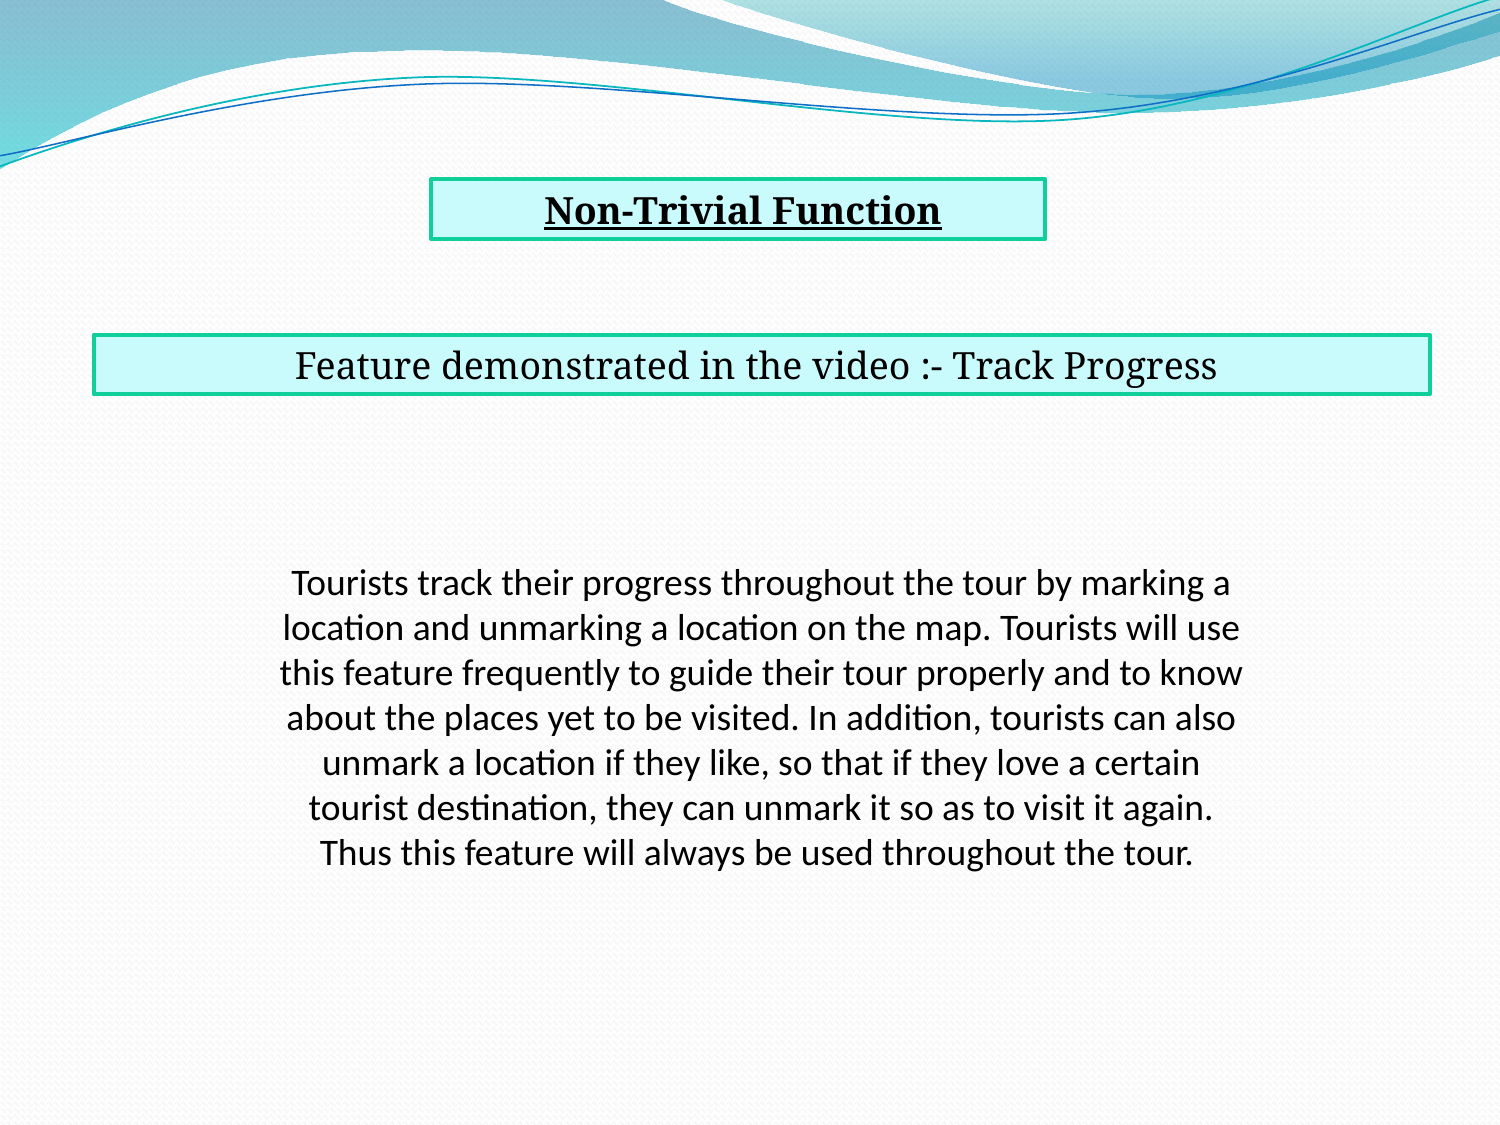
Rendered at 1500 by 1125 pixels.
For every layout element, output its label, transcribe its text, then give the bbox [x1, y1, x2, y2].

text_box Feature demonstrated in the video :- Track Progress [92, 333, 1432, 396]
text_box Tourists track their progress throughout the tour by marking a location and unmarking a location on the map. Tourists will use this feature frequently to guide their tour properly and to know about the places yet to be visited. In addition, tourists can also unmark a location if they like, so that if they love a certain tourist destination, they can unmark it so as to visit it again. Thus this feature will always be used throughout the tour. [253, 550, 1270, 996]
text_box Non-Trivial Function [429, 177, 1047, 241]
